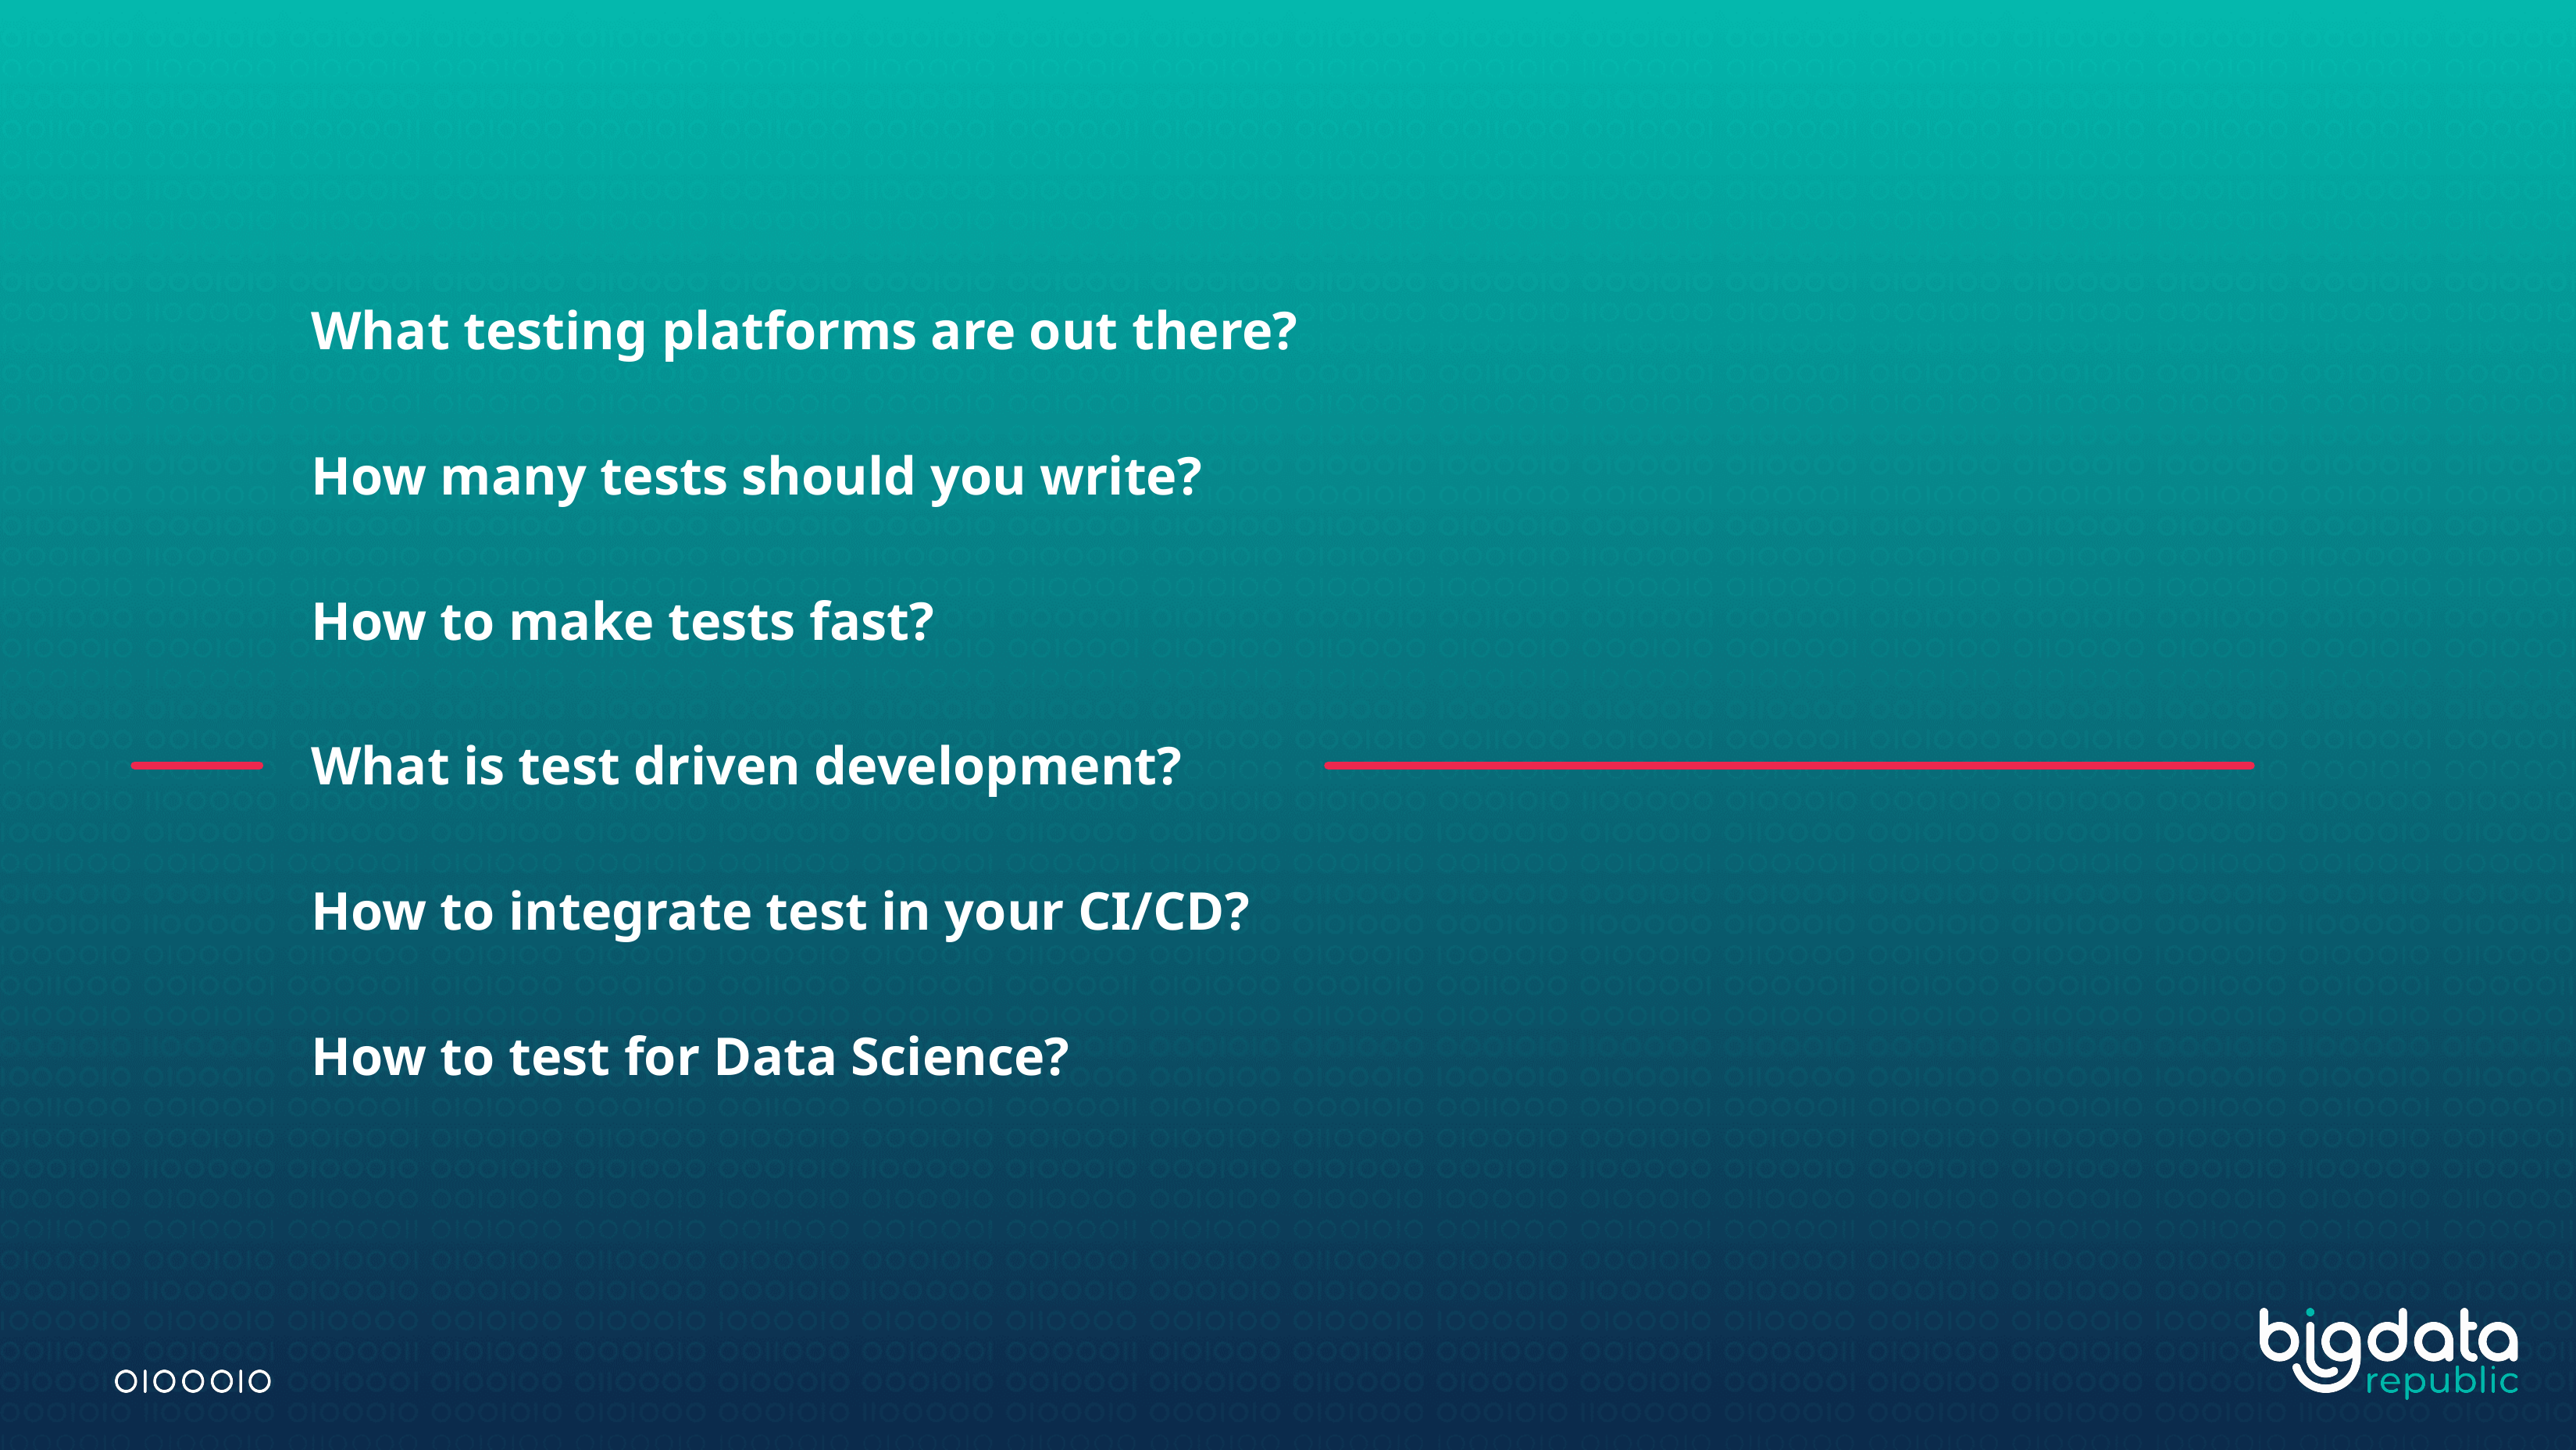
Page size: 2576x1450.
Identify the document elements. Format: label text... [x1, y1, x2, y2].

text_box How to integrate test in your CI/CD? [299, 872, 1572, 947]
text_box How many tests should you write? [299, 437, 1572, 512]
text_box How to make tests fast? [299, 582, 1572, 656]
text_box What is test driven development? [299, 727, 1572, 765]
text_box What testing platforms are out there? [299, 291, 1572, 366]
picture [0, 0, 2576, 1450]
text_box How to test for Data Science? [299, 1017, 1572, 1091]
text_box What is test driven development? [299, 774, 1572, 802]
